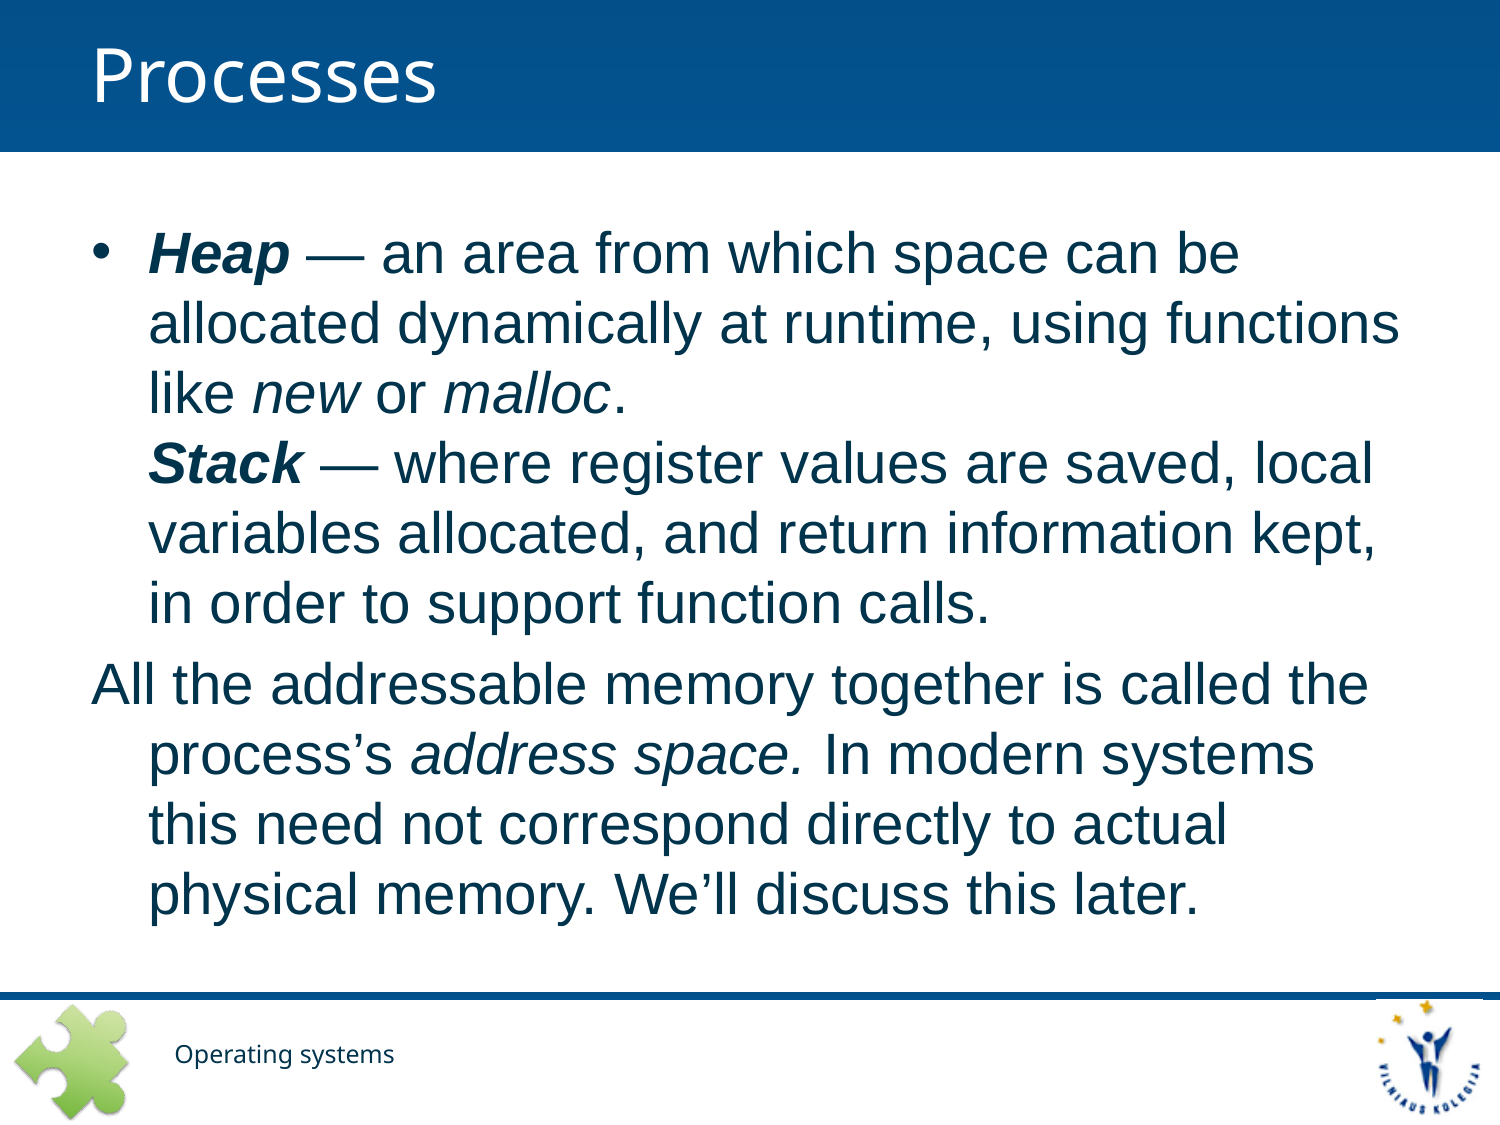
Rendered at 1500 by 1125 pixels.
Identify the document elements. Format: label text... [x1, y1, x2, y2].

title Processes [75, 19, 1424, 126]
footer Operating systems [159, 1023, 691, 1084]
picture [0, 975, 1500, 1125]
text_box Heap — an area from which space can be allocated dynamically at runtime, using functions like new or malloc. Stack — where register values are saved, local variables allocated, and return information kept, in order to support function calls. All the addressable memory together is called the process’s address space. In modern systems this need not correspond directly to actual physical memory. We’ll discuss this later. [76, 207, 1427, 951]
picture [0, 0, 1500, 152]
